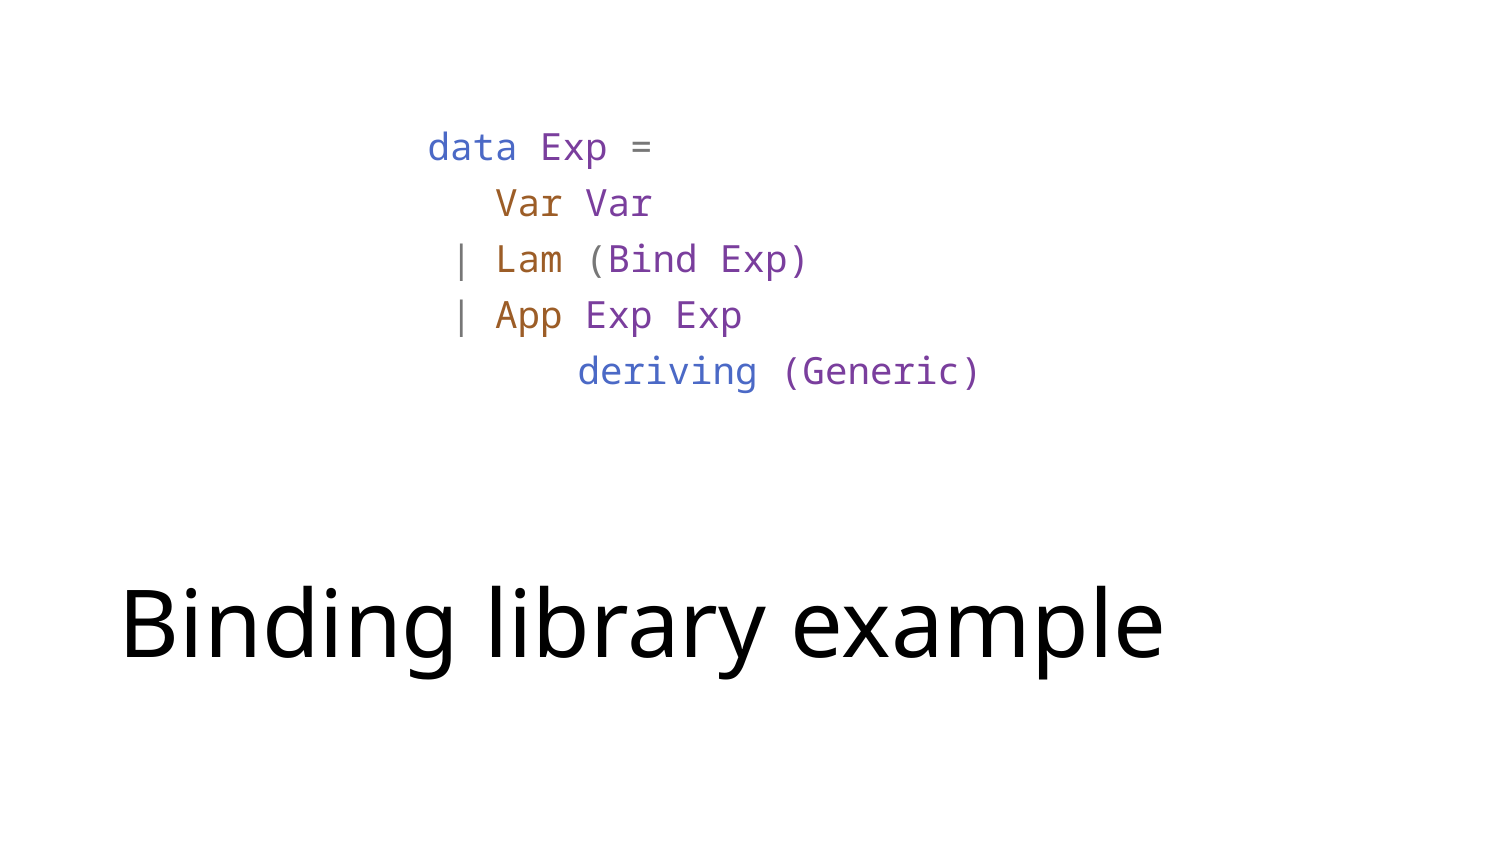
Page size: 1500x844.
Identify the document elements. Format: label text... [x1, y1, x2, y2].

text_box data Exp = Var Var | Lam (Bind Exp) | App Exp Exp deriving (Generic) [412, 120, 1016, 462]
title Binding library example [103, 334, 1398, 686]
